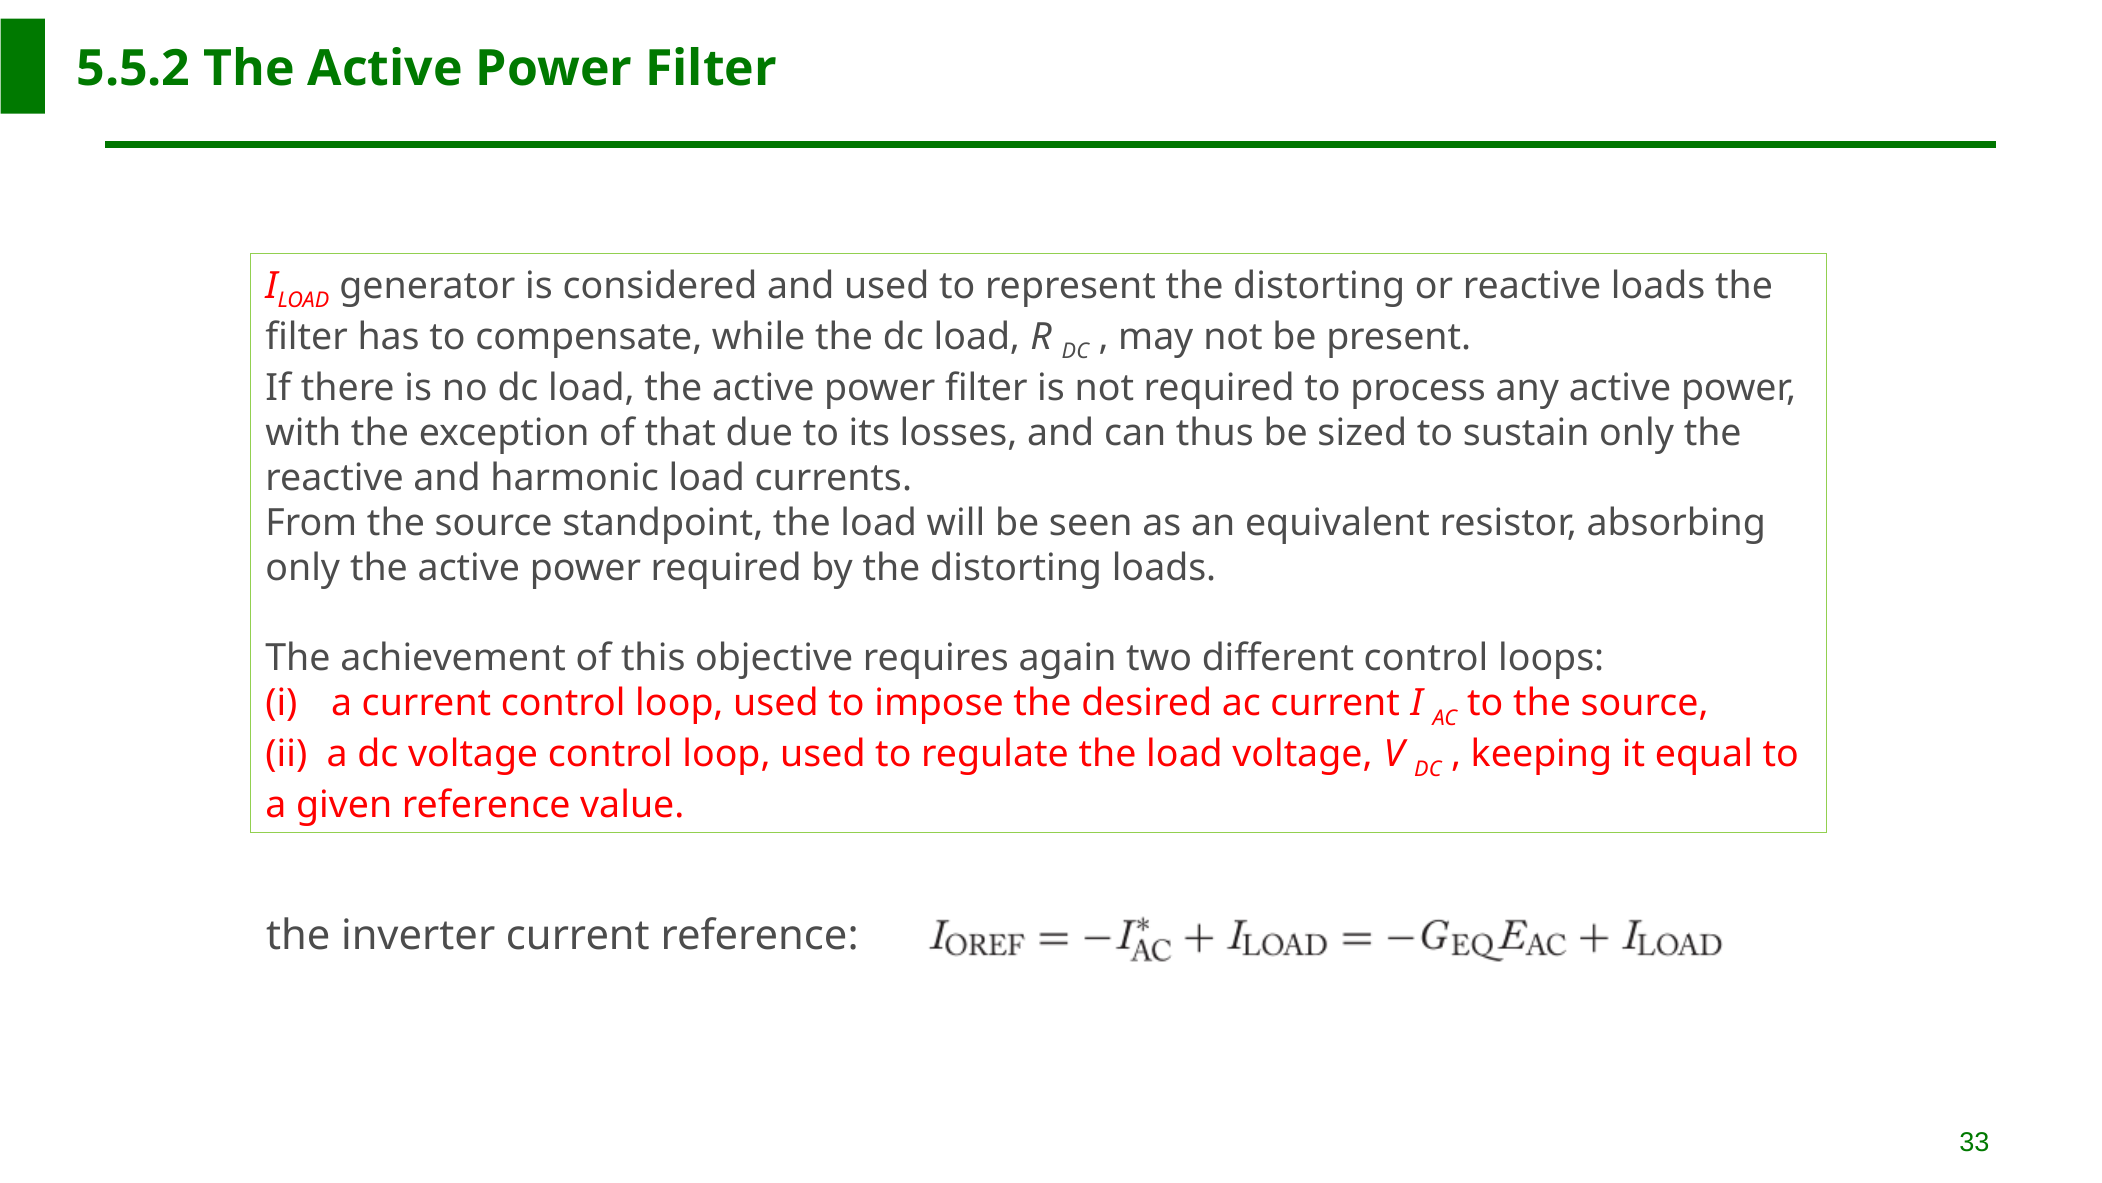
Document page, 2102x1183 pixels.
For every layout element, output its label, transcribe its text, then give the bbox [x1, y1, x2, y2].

picture [890, 890, 1726, 976]
text_box ILOAD generator is considered and used to represent the distorting or reactive loads the filter has to compensate, while the dc load, R DC , may not be present. If there is no dc load, the active power filter is not required to process any active power, with the exception of that due to its losses, and can thus be sized to sustain only the reactive and harmonic load currents. From the source standpoint, the load will be seen as an equivalent resistor, absorbing only the active power required by the distorting loads. The achievement of this objective requires again two different control loops: a current control loop, used to impose the desired ac current I AC to the source, (ii) a dc voltage control loop, used to regulate the load voltage, V DC , keeping it equal to a given reference value. [250, 253, 1827, 833]
slide_number 33 [1943, 1116, 2084, 1169]
text_box [0, 17, 47, 116]
text_box the inverter current reference: [251, 900, 874, 966]
text_box 5.5.2 The Active Power Filter [61, 28, 793, 104]
